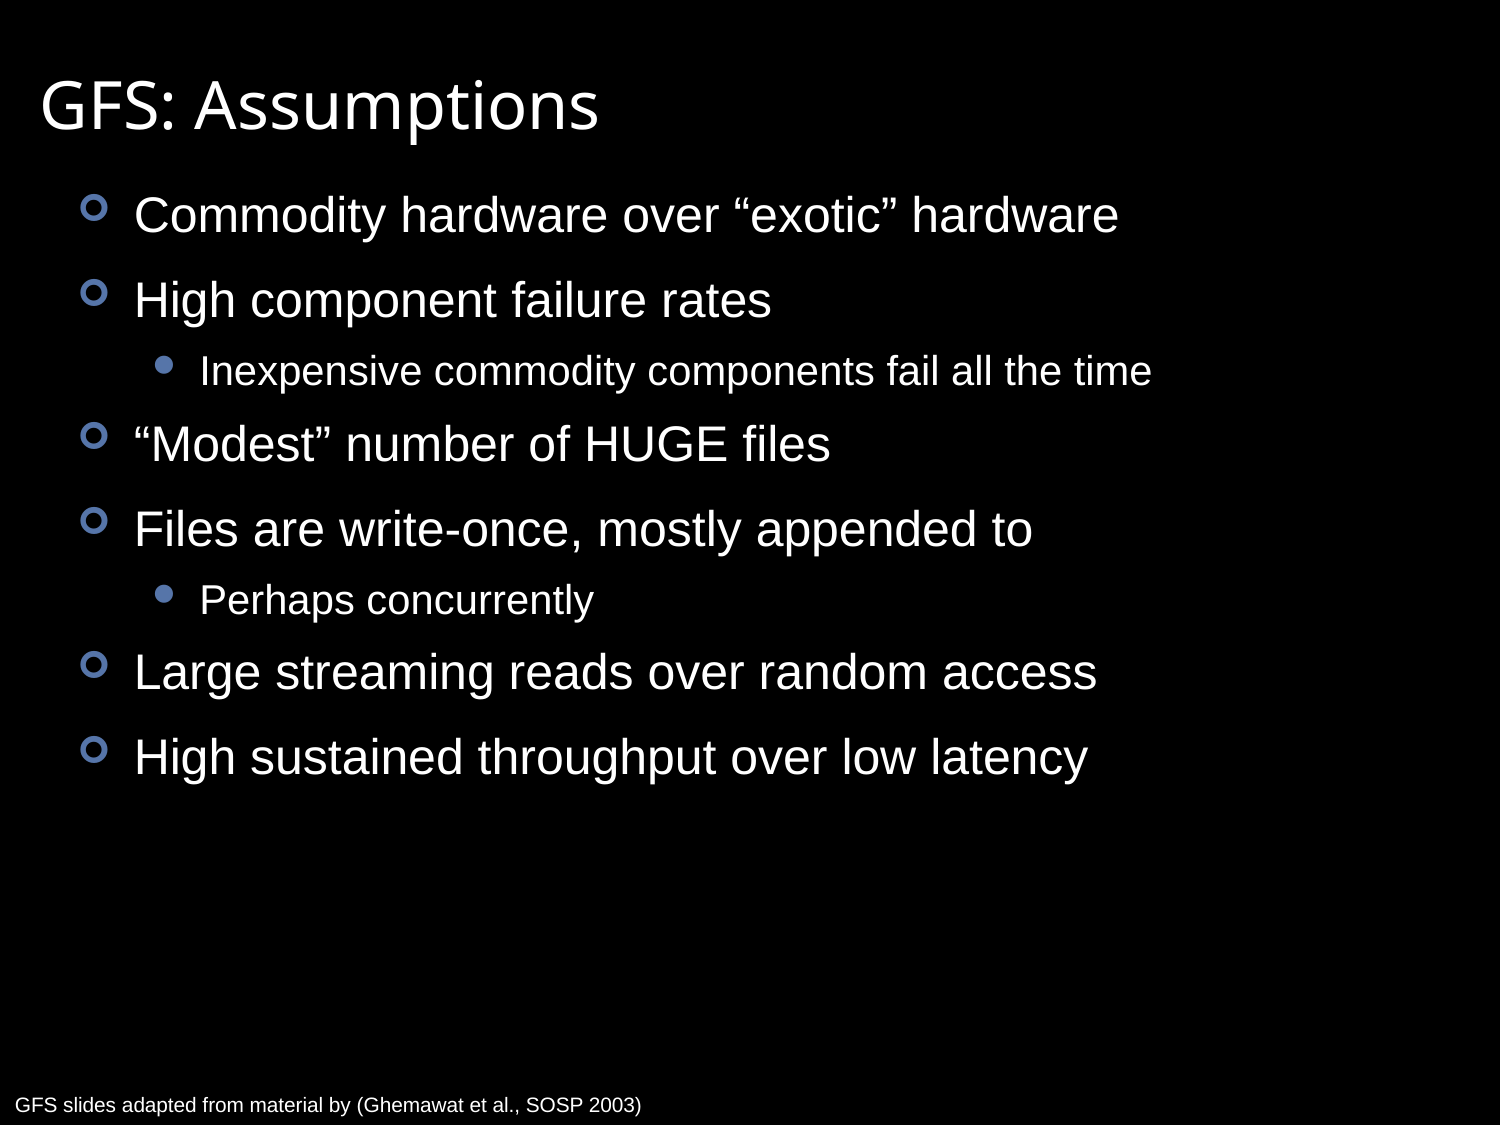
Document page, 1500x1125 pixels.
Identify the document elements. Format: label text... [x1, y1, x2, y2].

text_box GFS slides adapted from material by (Ghemawat et al., SOSP 2003) [0, 1084, 1228, 1125]
list Commodity hardware over “exotic” hardware High component failure rates Inexpensive commodity components fail all the time “Modest” number of HUGE files Files are write-once, mostly appended to Perhaps concurrently Large streaming reads over random access High sustained throughput over low latency [62, 174, 1451, 1013]
title GFS: Assumptions [24, 18, 1451, 188]
